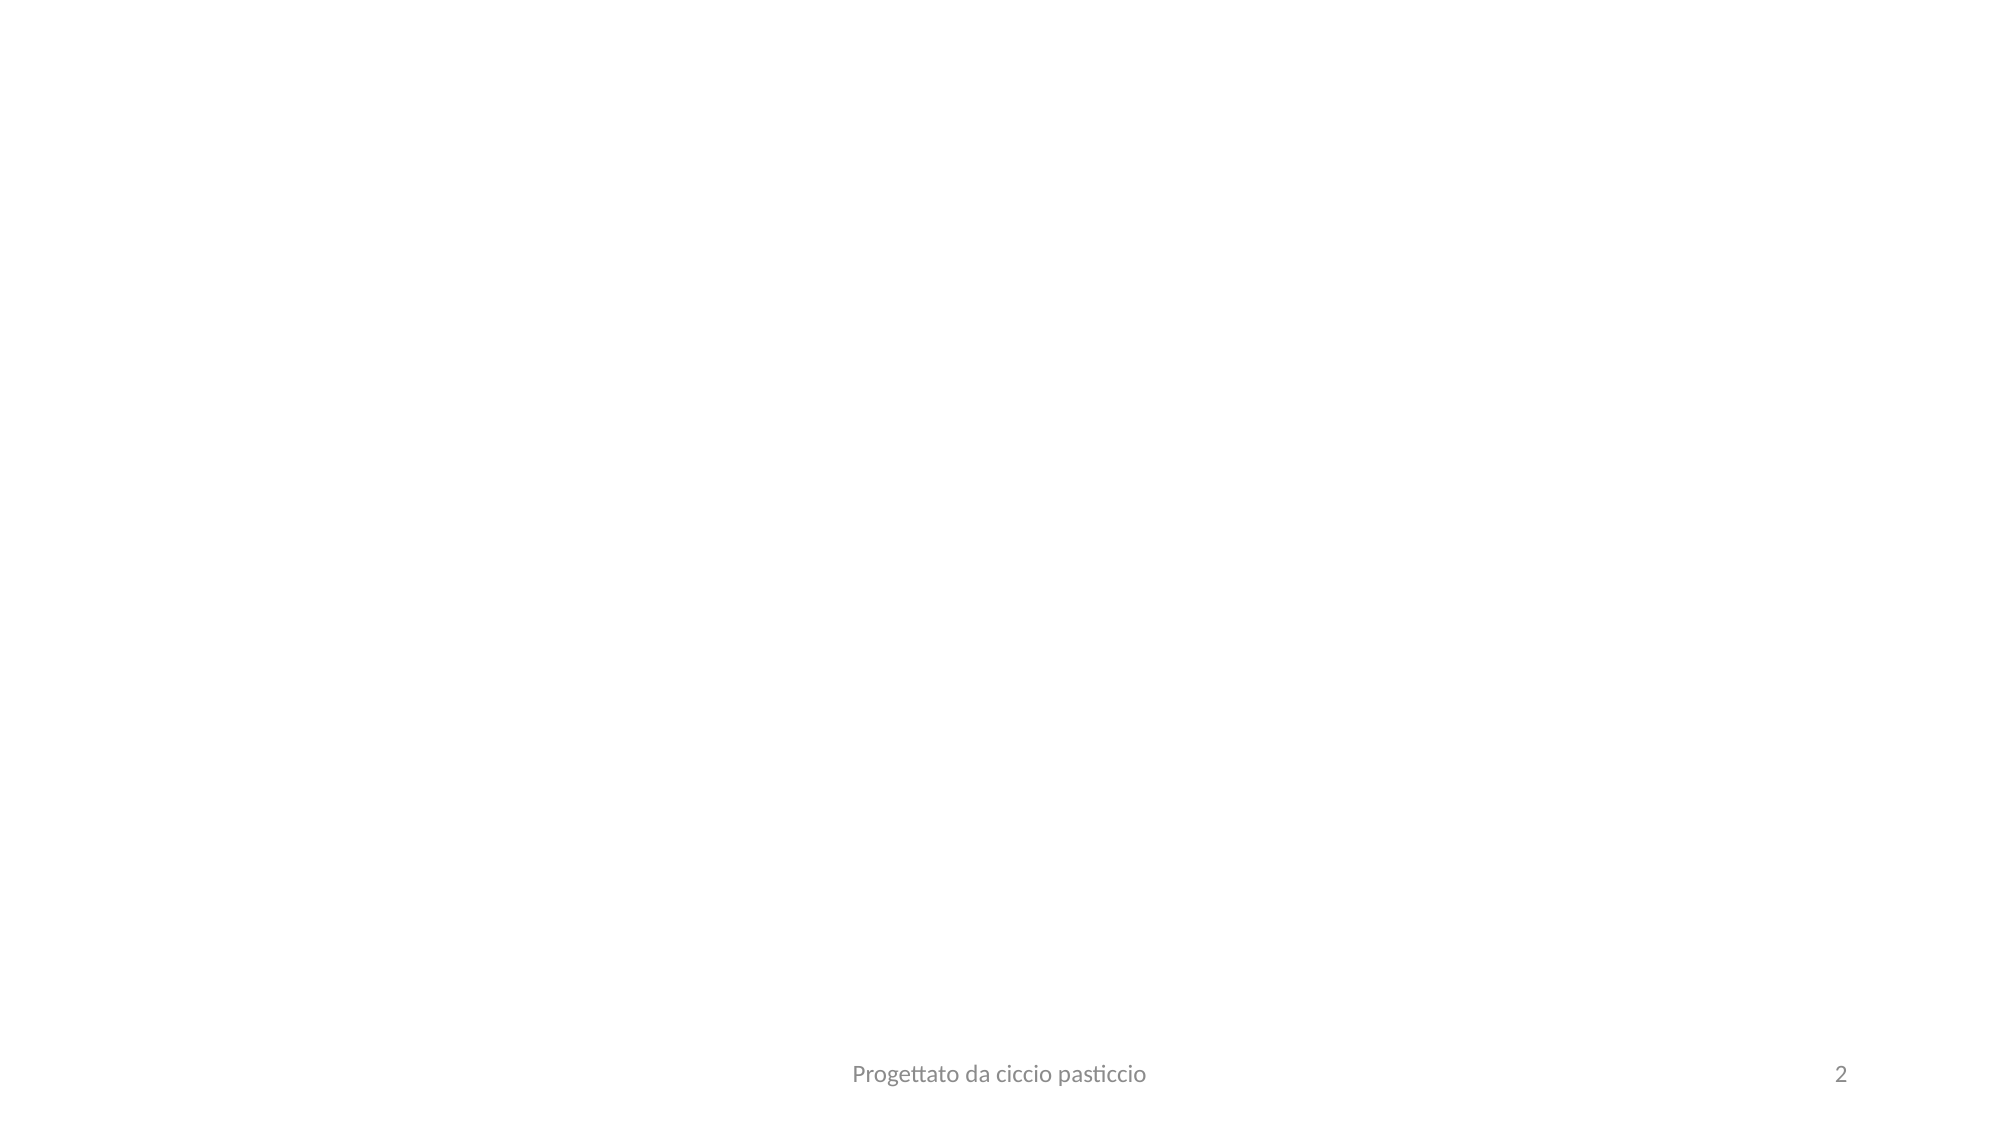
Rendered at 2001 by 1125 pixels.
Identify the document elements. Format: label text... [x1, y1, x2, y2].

slide_number 2 [1412, 1042, 1863, 1103]
footer Progettato da ciccio pasticcio [662, 1042, 1338, 1103]
